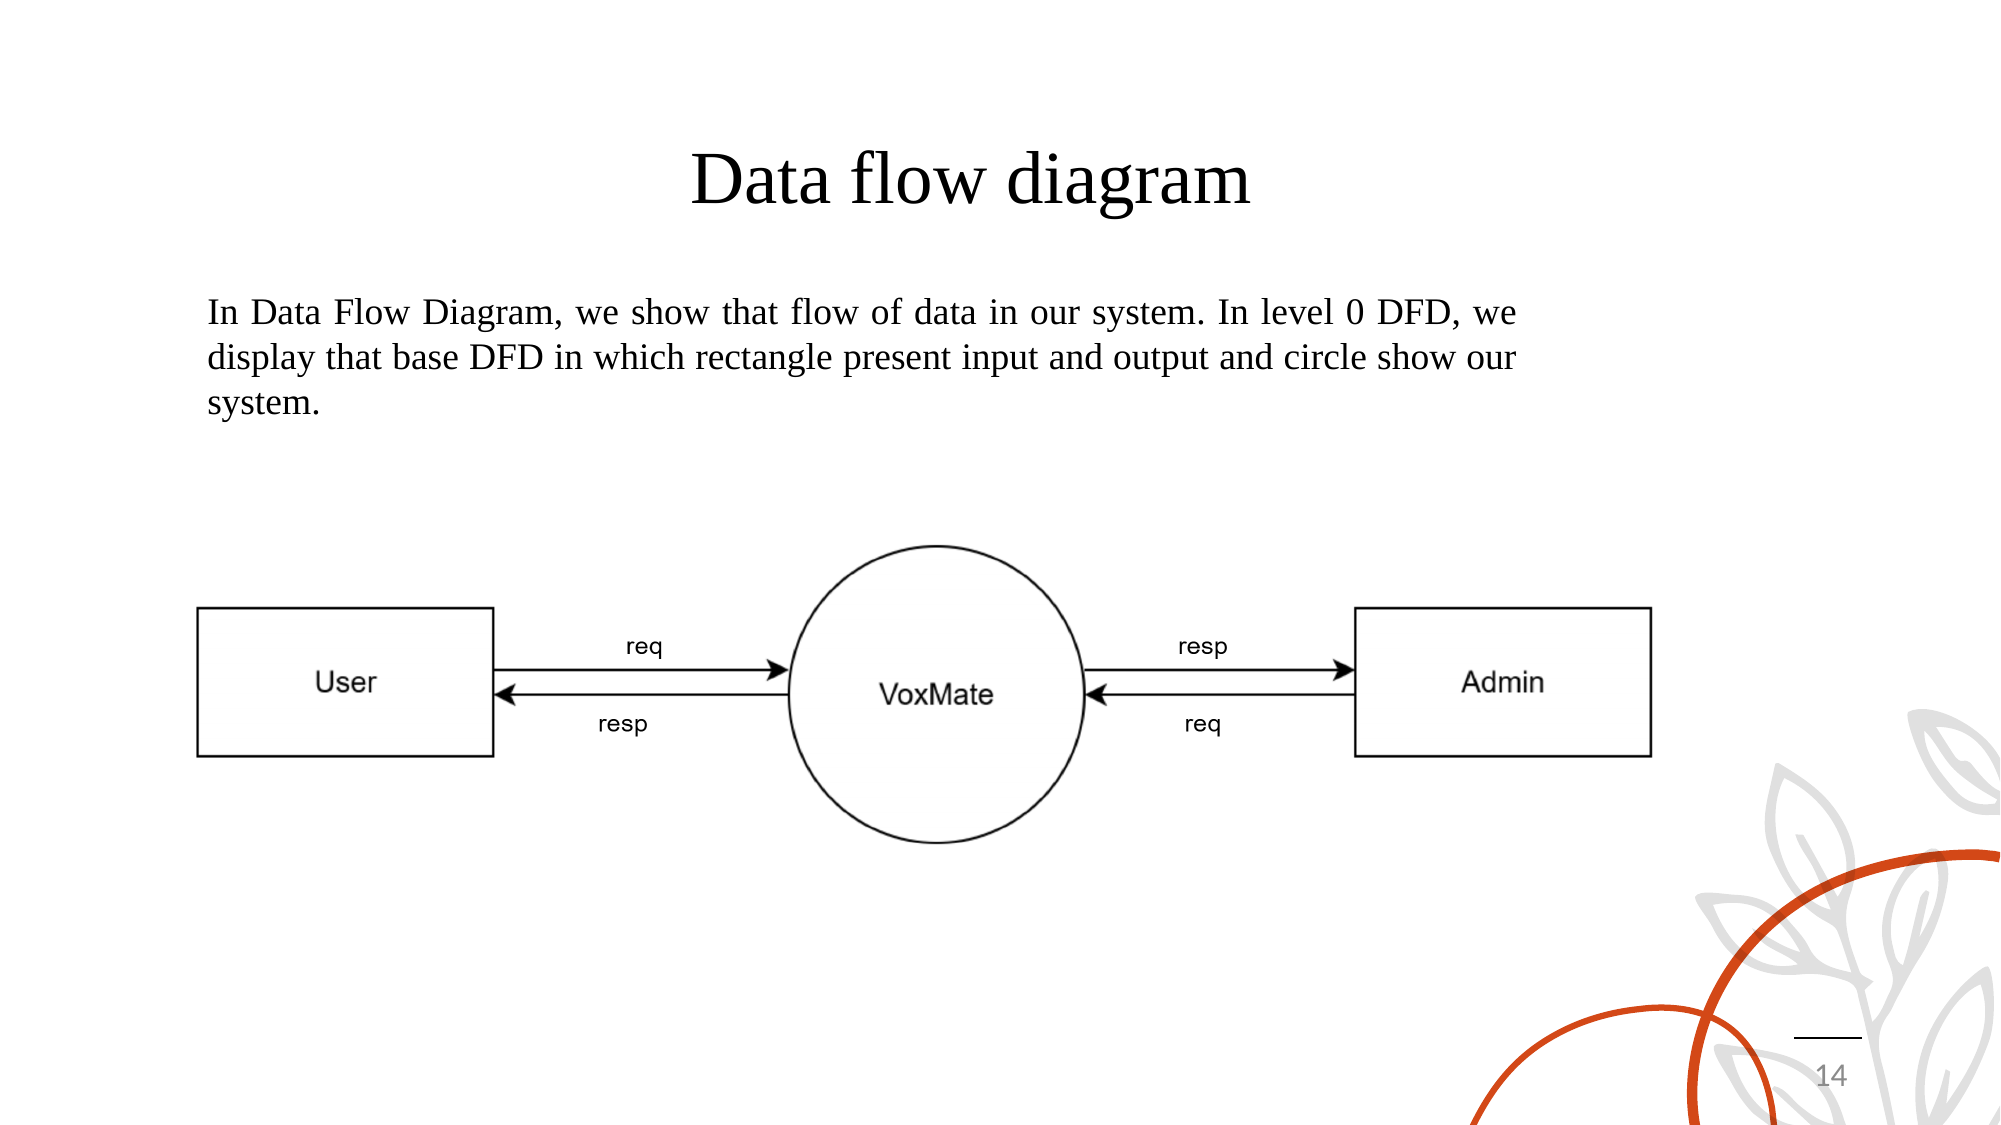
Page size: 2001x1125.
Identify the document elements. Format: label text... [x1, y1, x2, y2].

slide_number 14 [1412, 1042, 1863, 1103]
text_box In Data Flow Diagram, we show that flow of data in our system. In level 0 DFD, we display that base DFD in which rectangle present input and output and circle show our system. [192, 280, 1534, 430]
text_box Data flow diagram [675, 120, 1374, 226]
picture [149, 500, 1700, 887]
